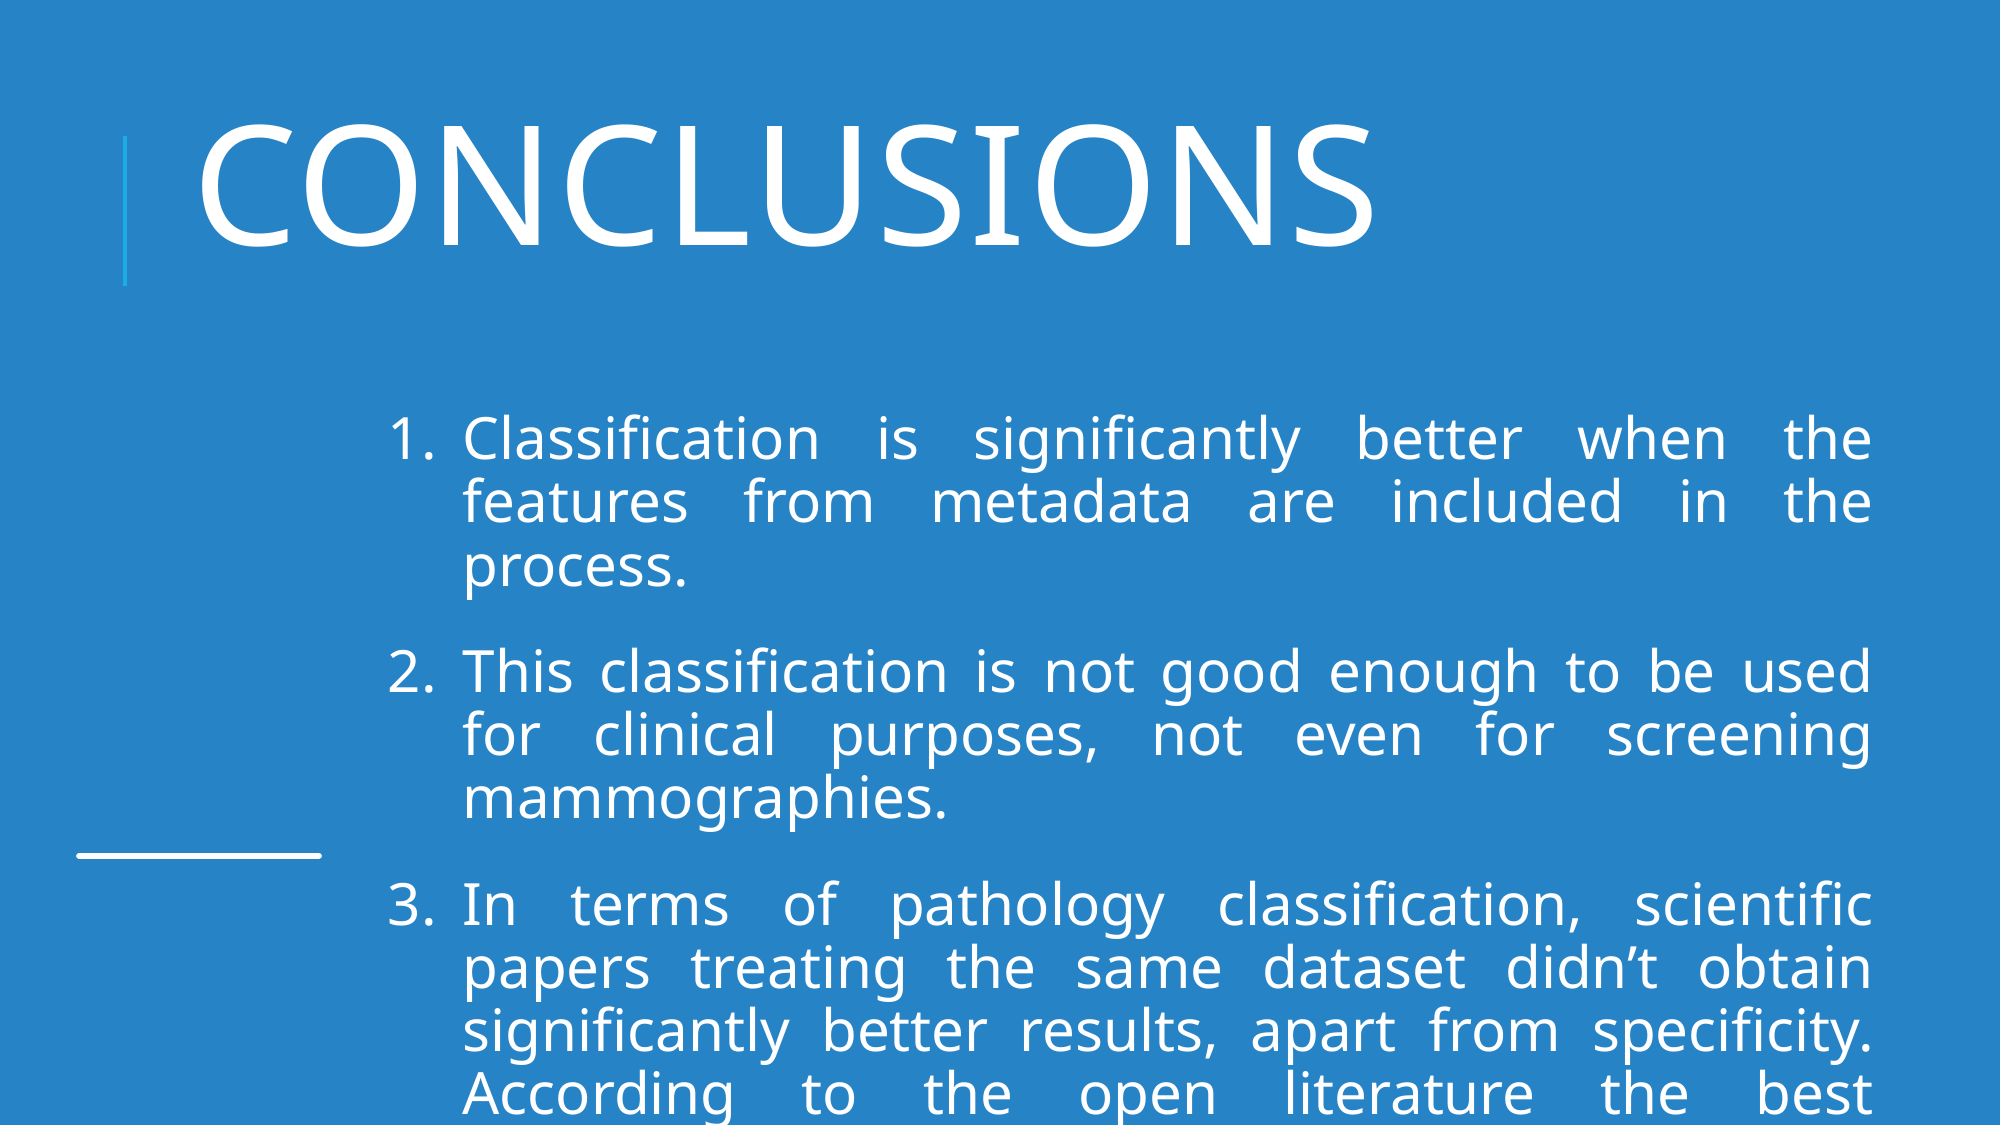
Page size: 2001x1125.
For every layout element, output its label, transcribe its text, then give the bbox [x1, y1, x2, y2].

text_box conclusions [172, 97, 1938, 259]
list Classification is significantly better when the features from metadata are included in the process. This classification is not good enough to be used for clinical purposes, not even for screening mammographies. In terms of pathology classification, scientific papers treating the same dataset didn’t obtain significantly better results, apart from specificity. According to the open literature the best classification model is convolutional neural networks. [367, 389, 1894, 1095]
